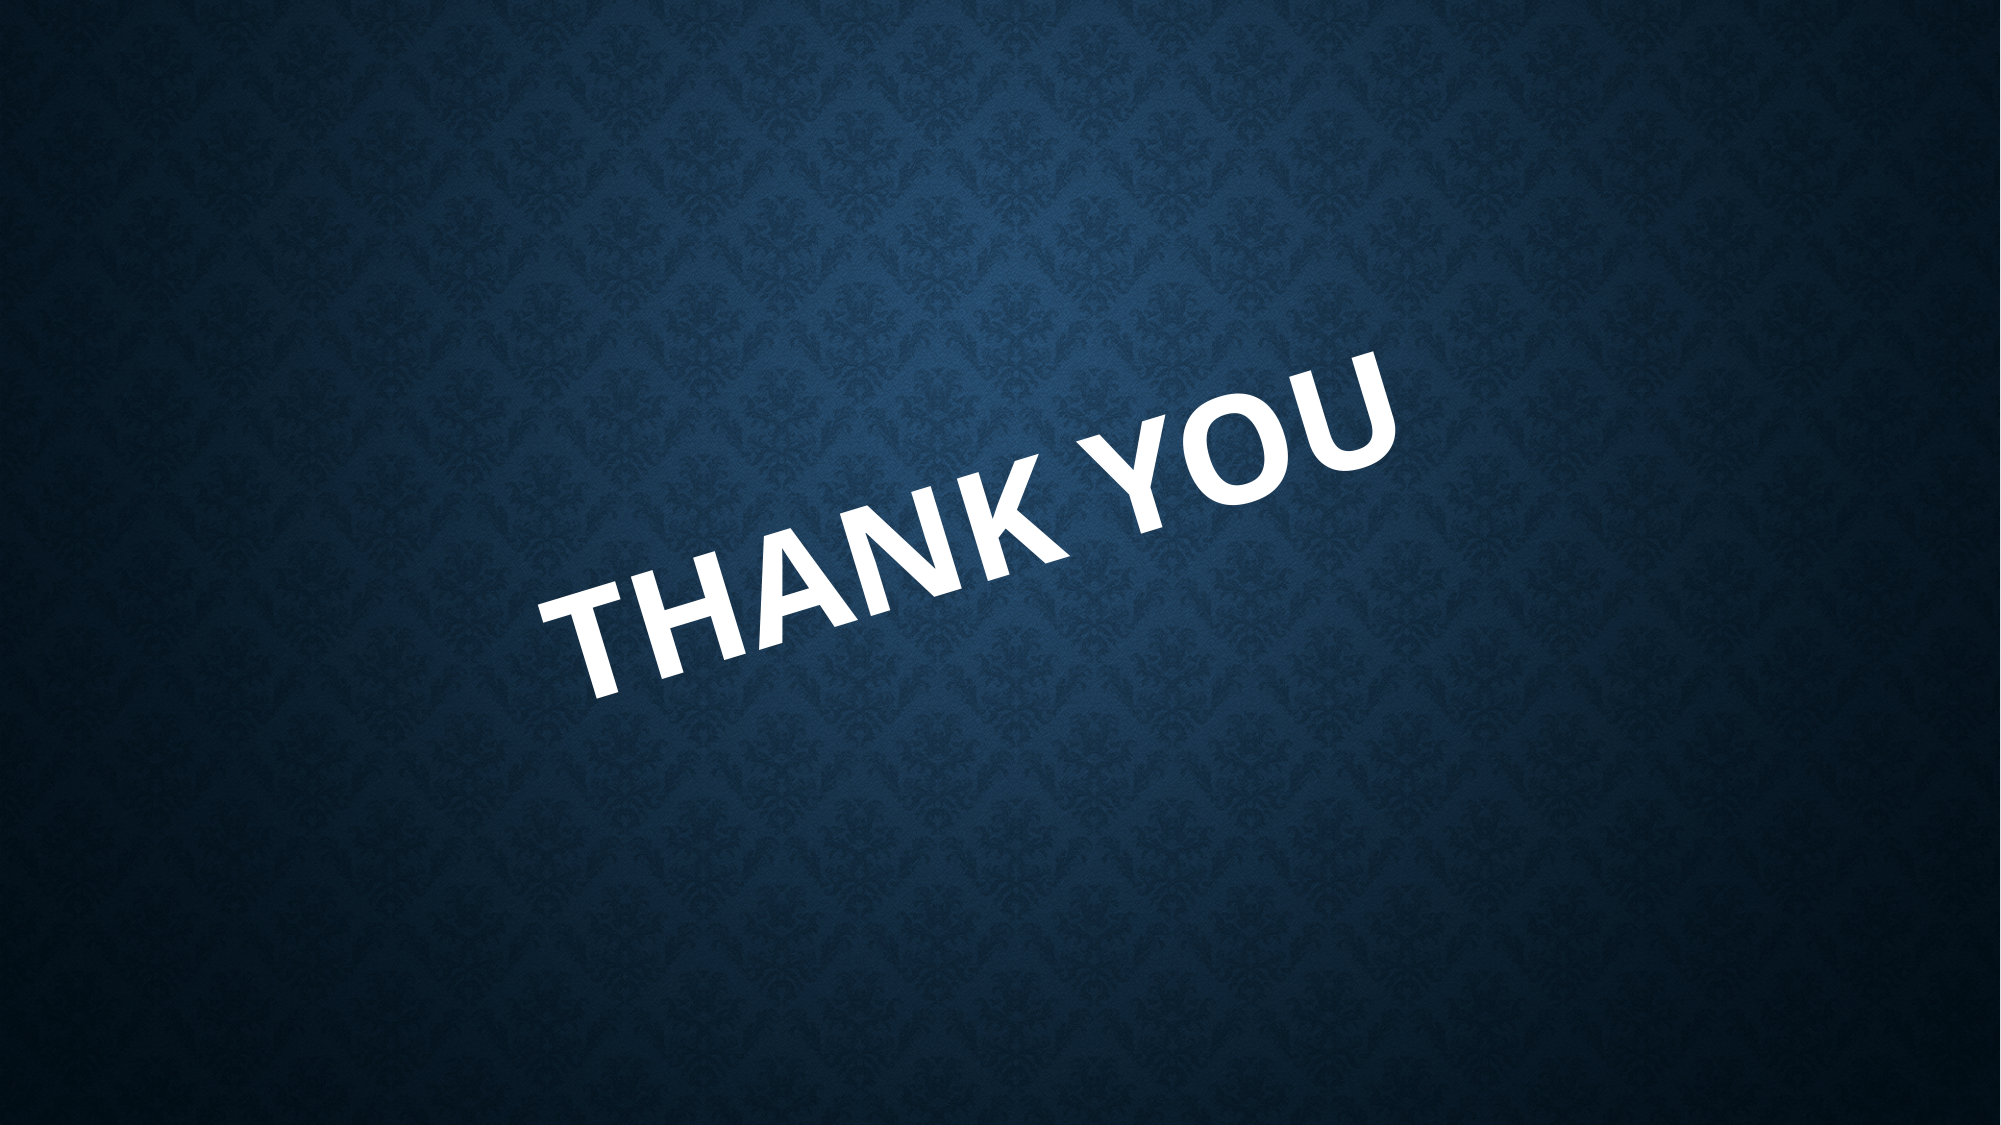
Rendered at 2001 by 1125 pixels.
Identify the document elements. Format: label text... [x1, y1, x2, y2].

title THANK YOU [104, 172, 1852, 894]
